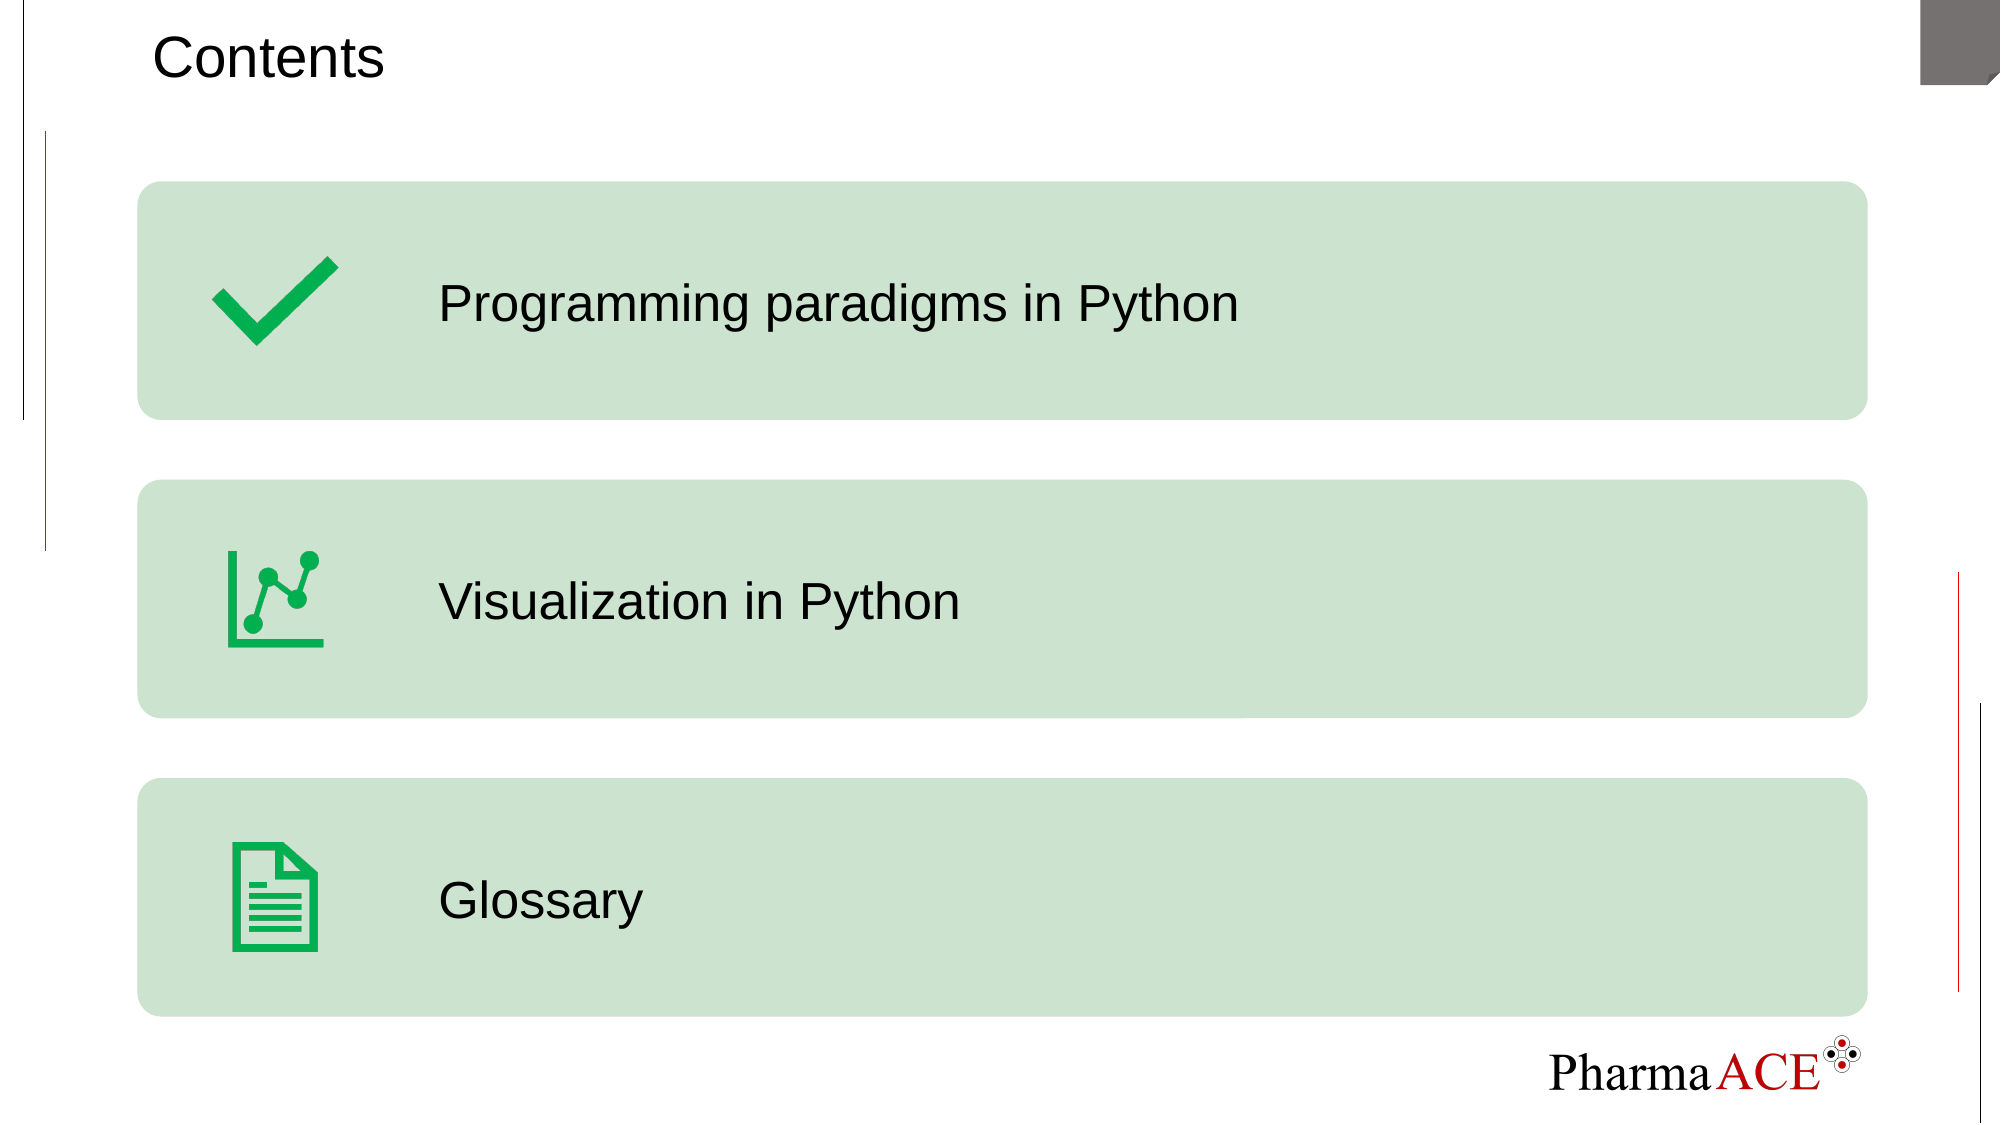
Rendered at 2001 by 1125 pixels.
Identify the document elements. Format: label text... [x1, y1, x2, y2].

picture [1539, 1023, 1870, 1112]
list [137, 181, 1868, 1017]
title Contents [137, 19, 1868, 168]
